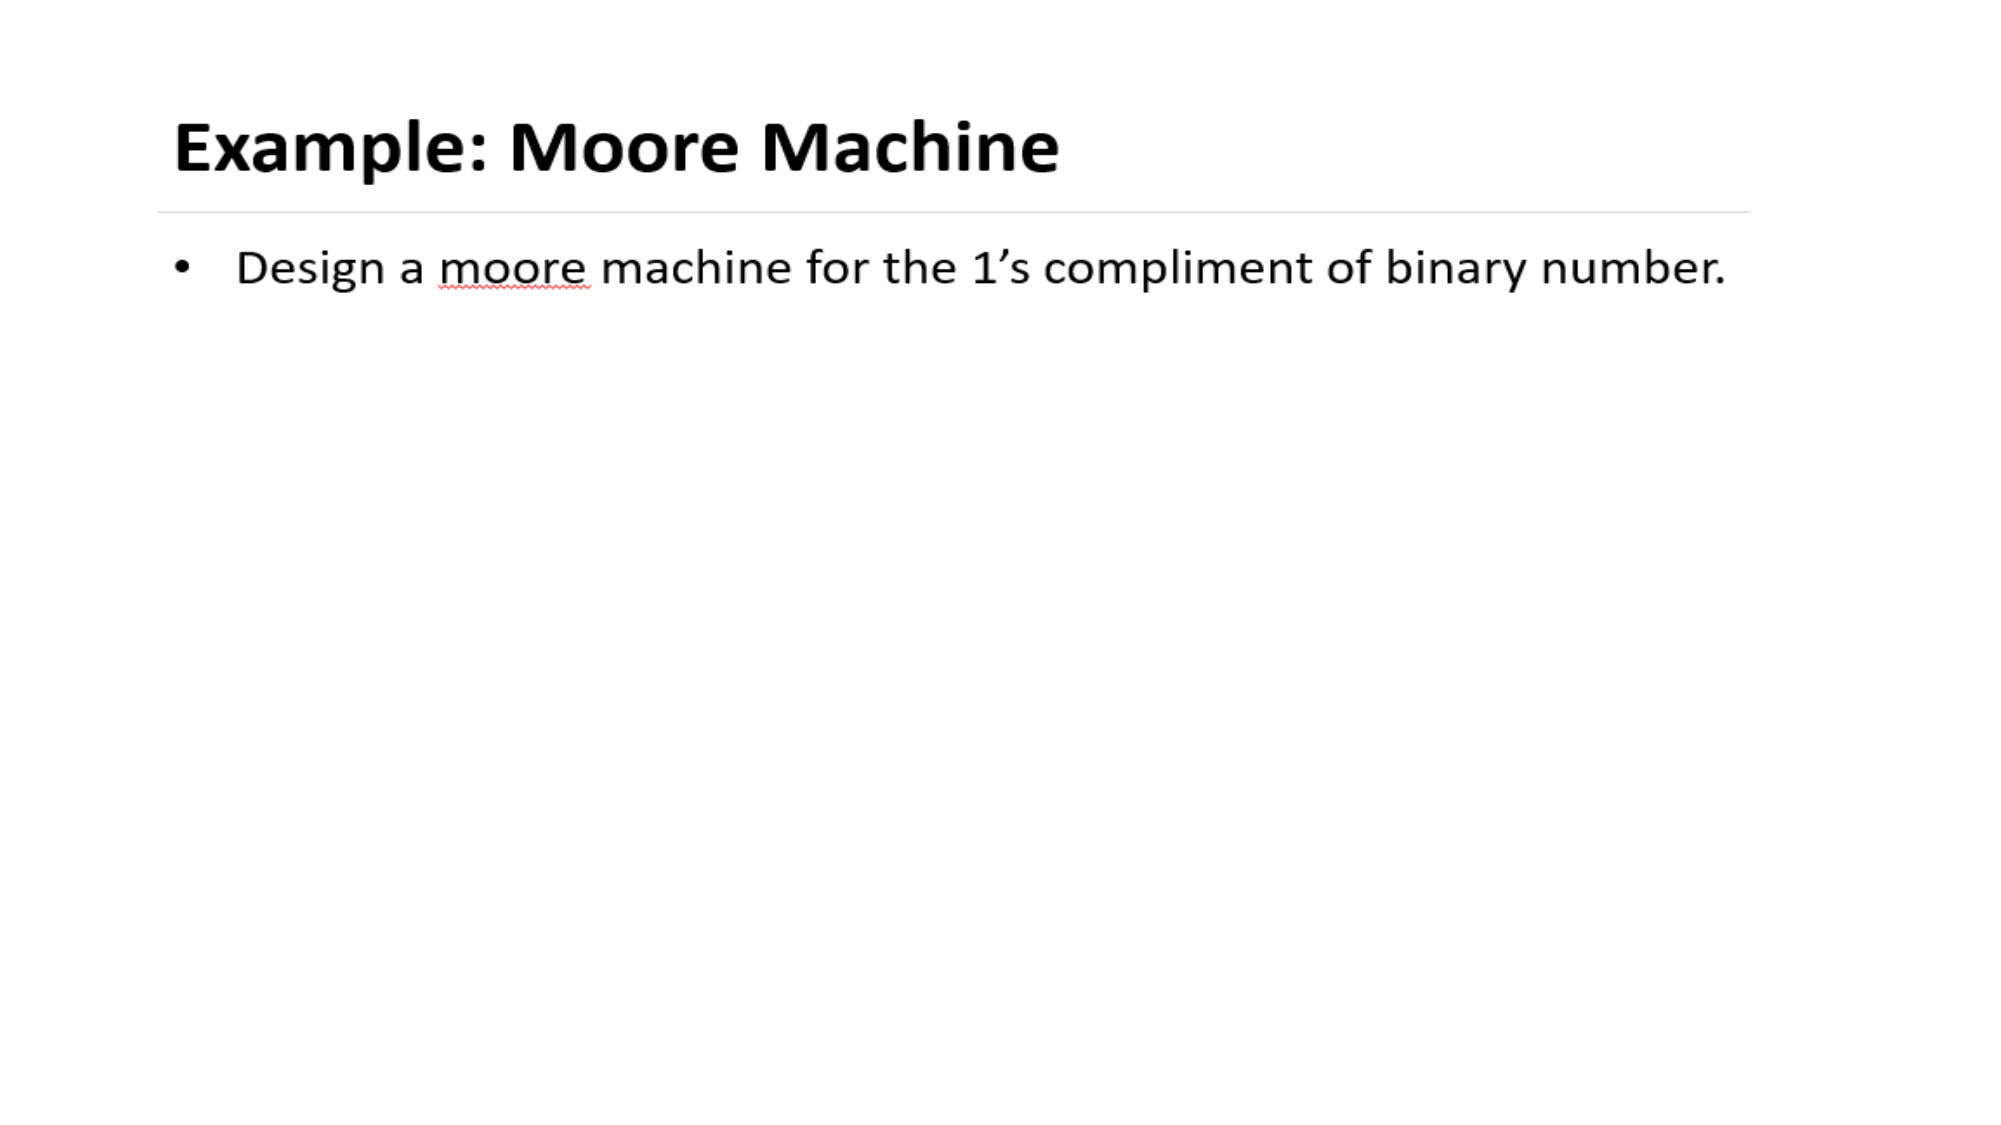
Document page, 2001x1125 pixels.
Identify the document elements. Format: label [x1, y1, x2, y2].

picture [158, 95, 1750, 382]
